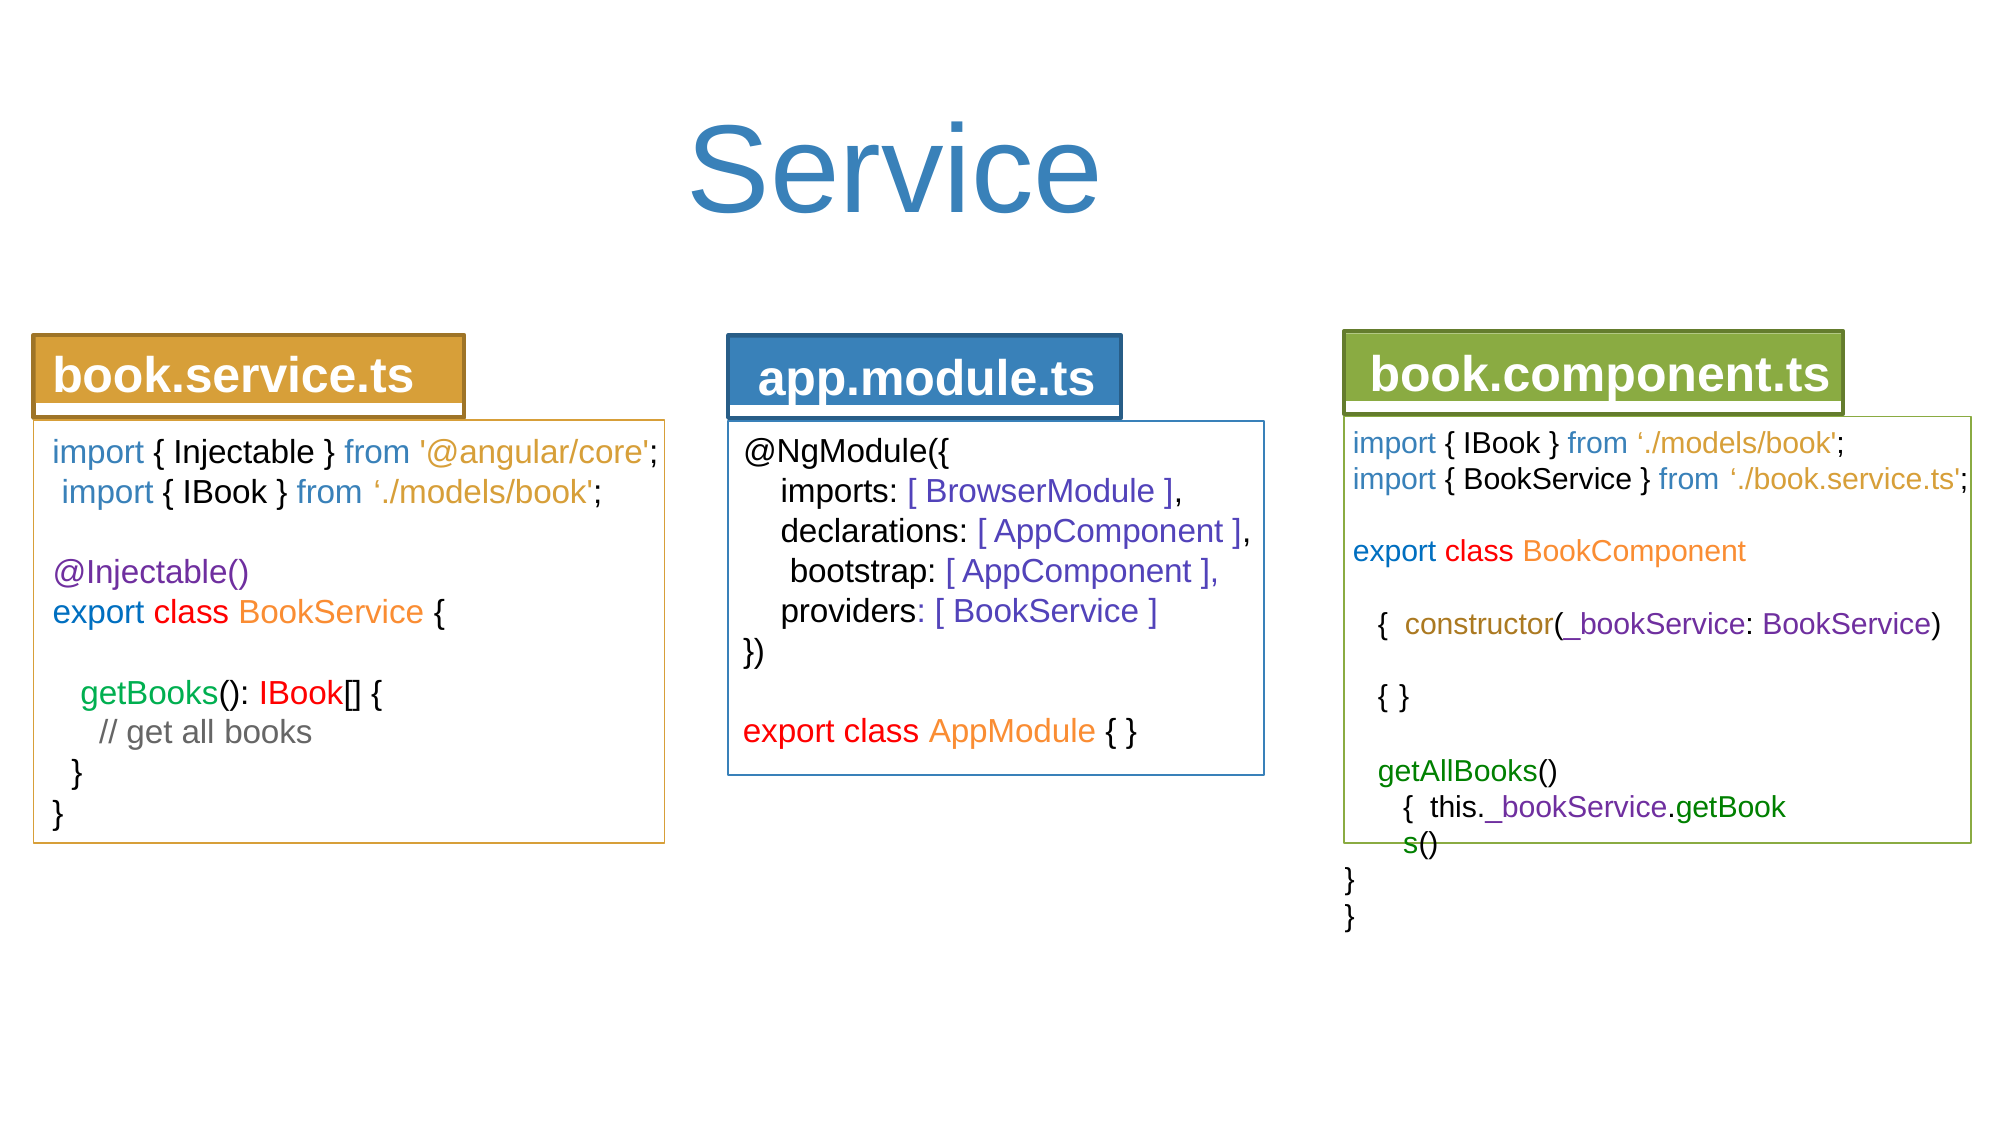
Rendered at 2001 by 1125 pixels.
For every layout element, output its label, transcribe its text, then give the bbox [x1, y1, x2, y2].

text_box app.module.ts [730, 337, 1119, 405]
text_box import { IBook } from ‘./models/book'; import { BookService } from ‘./book.service.ts'; export class BookComponent { constructor(_bookService: BookService) { } getAllBooks() { this._bookService.getBooks() } } [1344, 420, 1971, 933]
text_box [1344, 331, 1844, 414]
text_box @Injectable() export class BookService { [52, 548, 449, 631]
text_box [728, 335, 1122, 418]
text_box @NgModule({ imports: [ BrowserModule ], declarations: [ AppComponent ], bootstrap: [ AppComponent ], providers: [ BookService ] }) [743, 427, 1259, 669]
text_box [33, 420, 665, 843]
text_box } [52, 788, 66, 831]
text_box getBooks(): IBook[] { // get all books } [71, 668, 387, 791]
title Service [684, 85, 1106, 276]
text_box book.service.ts [35, 337, 462, 403]
text_box [33, 334, 464, 418]
text_box [727, 420, 1264, 775]
text_box export class AppModule { } [742, 707, 1142, 750]
text_box book.component.ts [1346, 333, 1842, 401]
text_box [1343, 416, 1971, 844]
text_box import { Injectable } from '@angular/core'; import { IBook } from ‘./models/book'; [52, 428, 667, 511]
